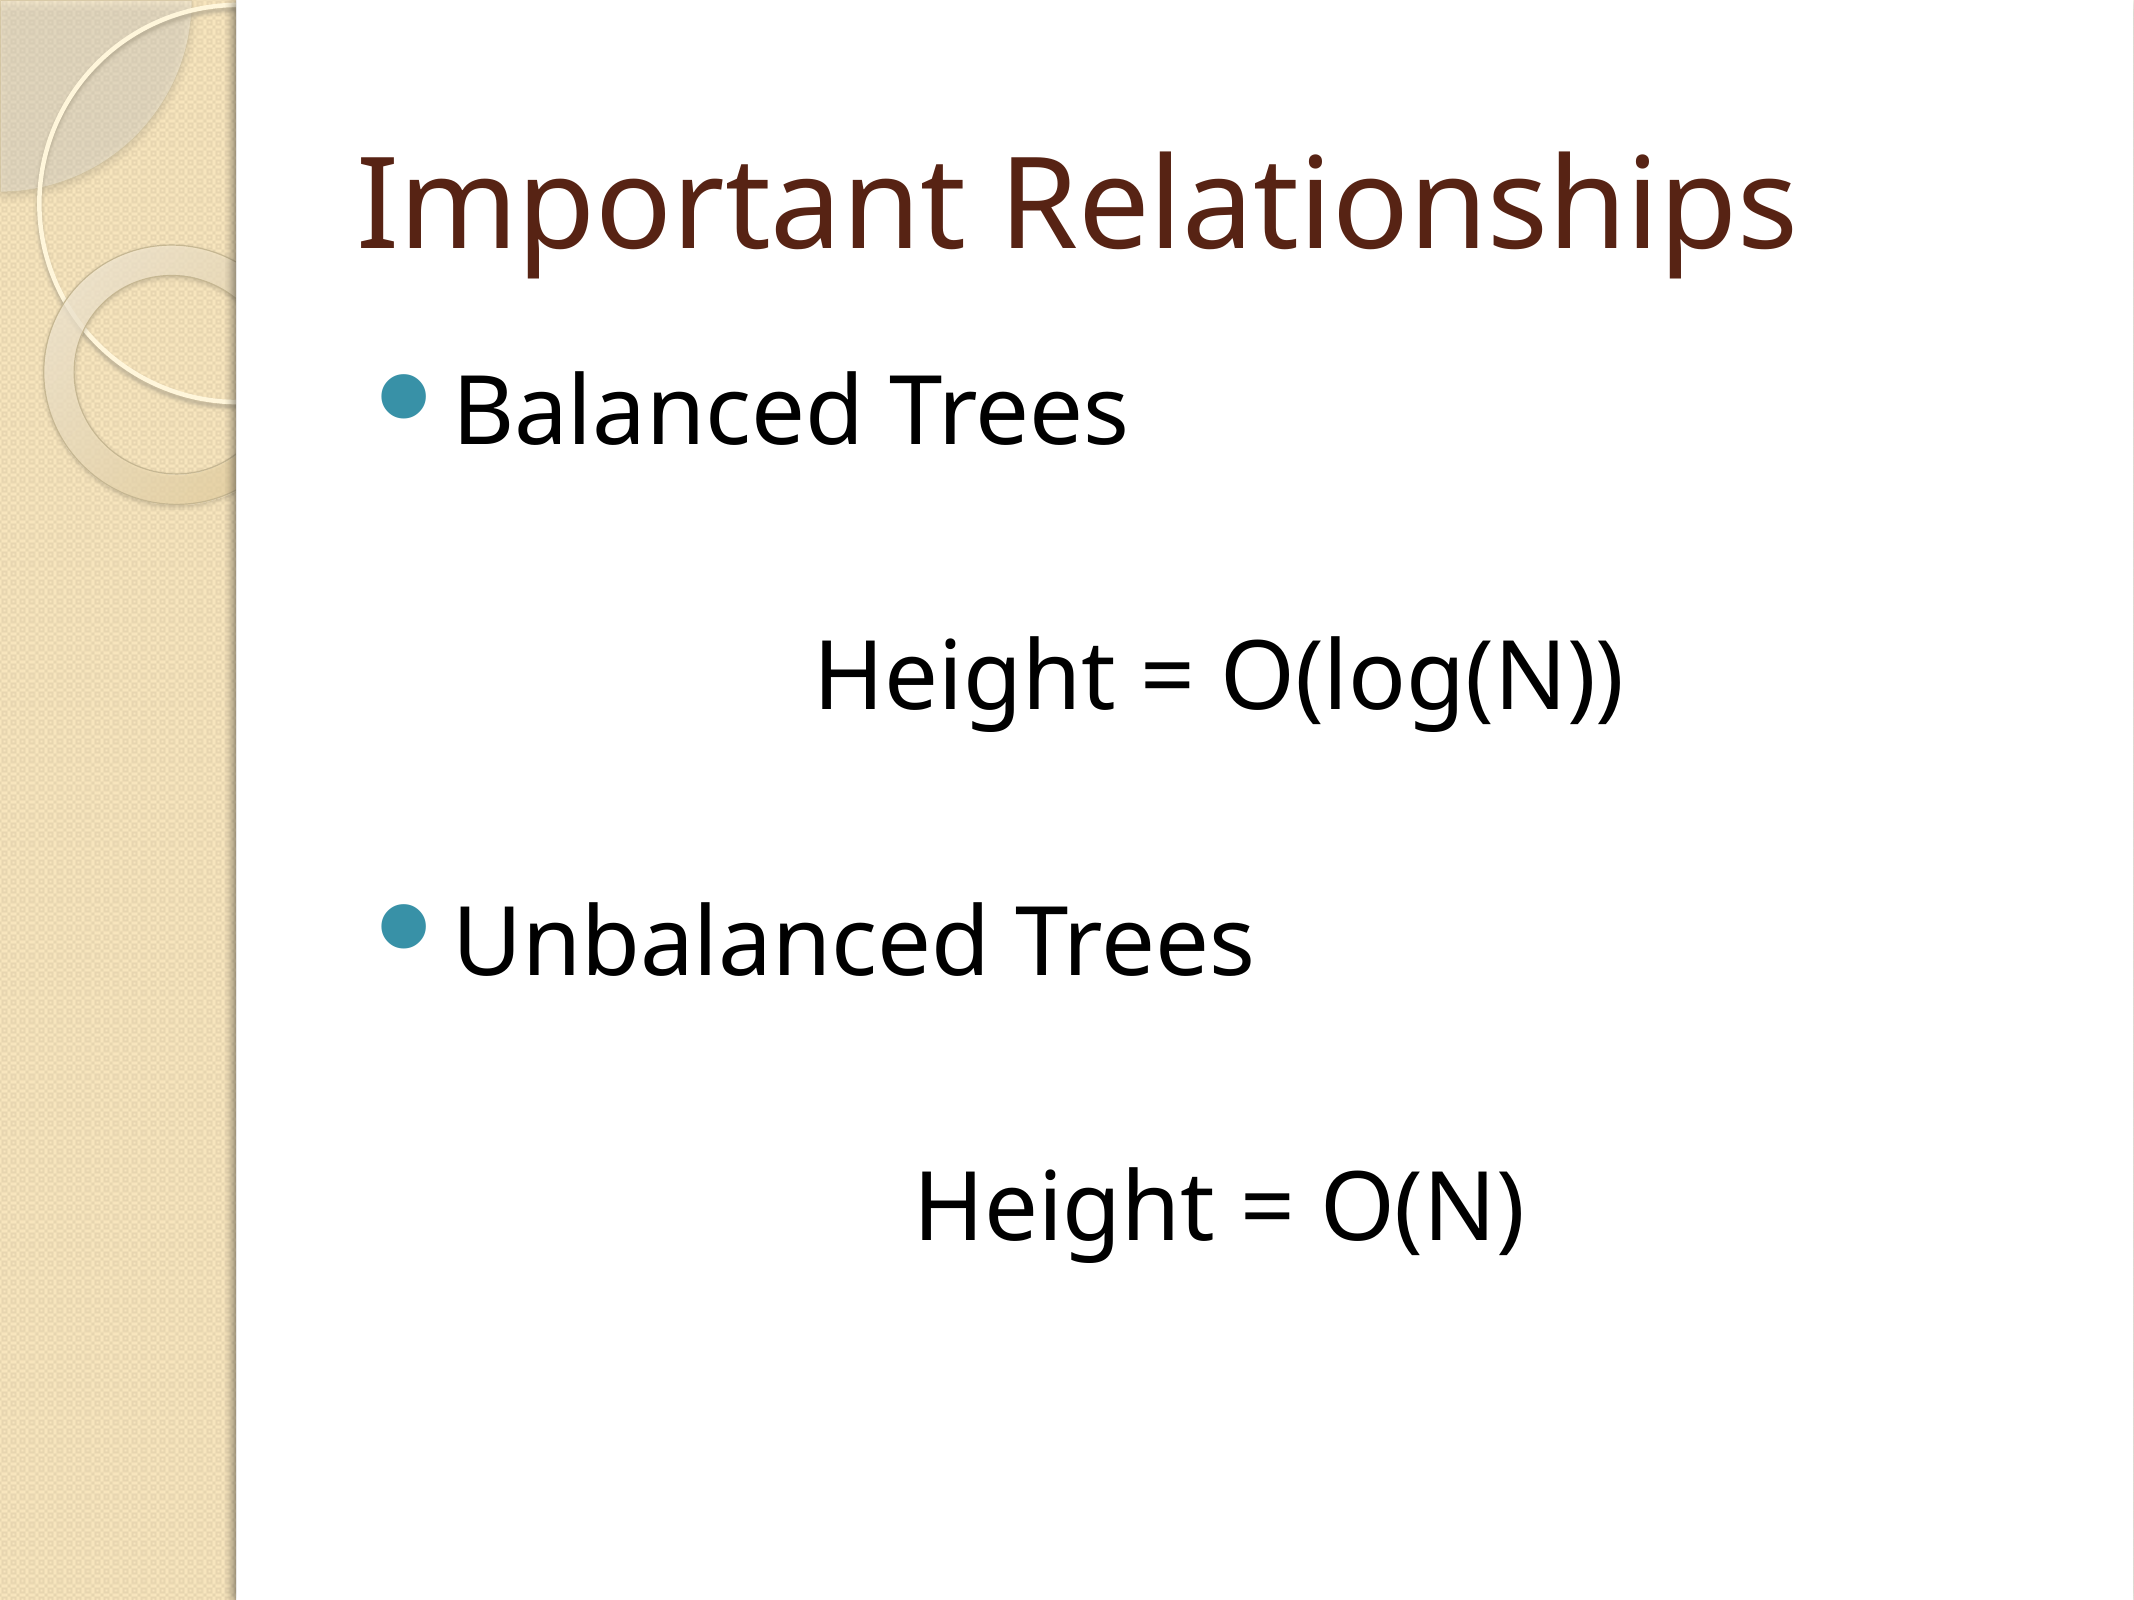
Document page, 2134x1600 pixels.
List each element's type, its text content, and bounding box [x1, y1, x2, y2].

list Balanced Trees Height = O(log(N)) Unbalanced Trees Height = O(N) [334, 337, 2085, 1458]
title Important Relationships [334, 64, 2085, 331]
